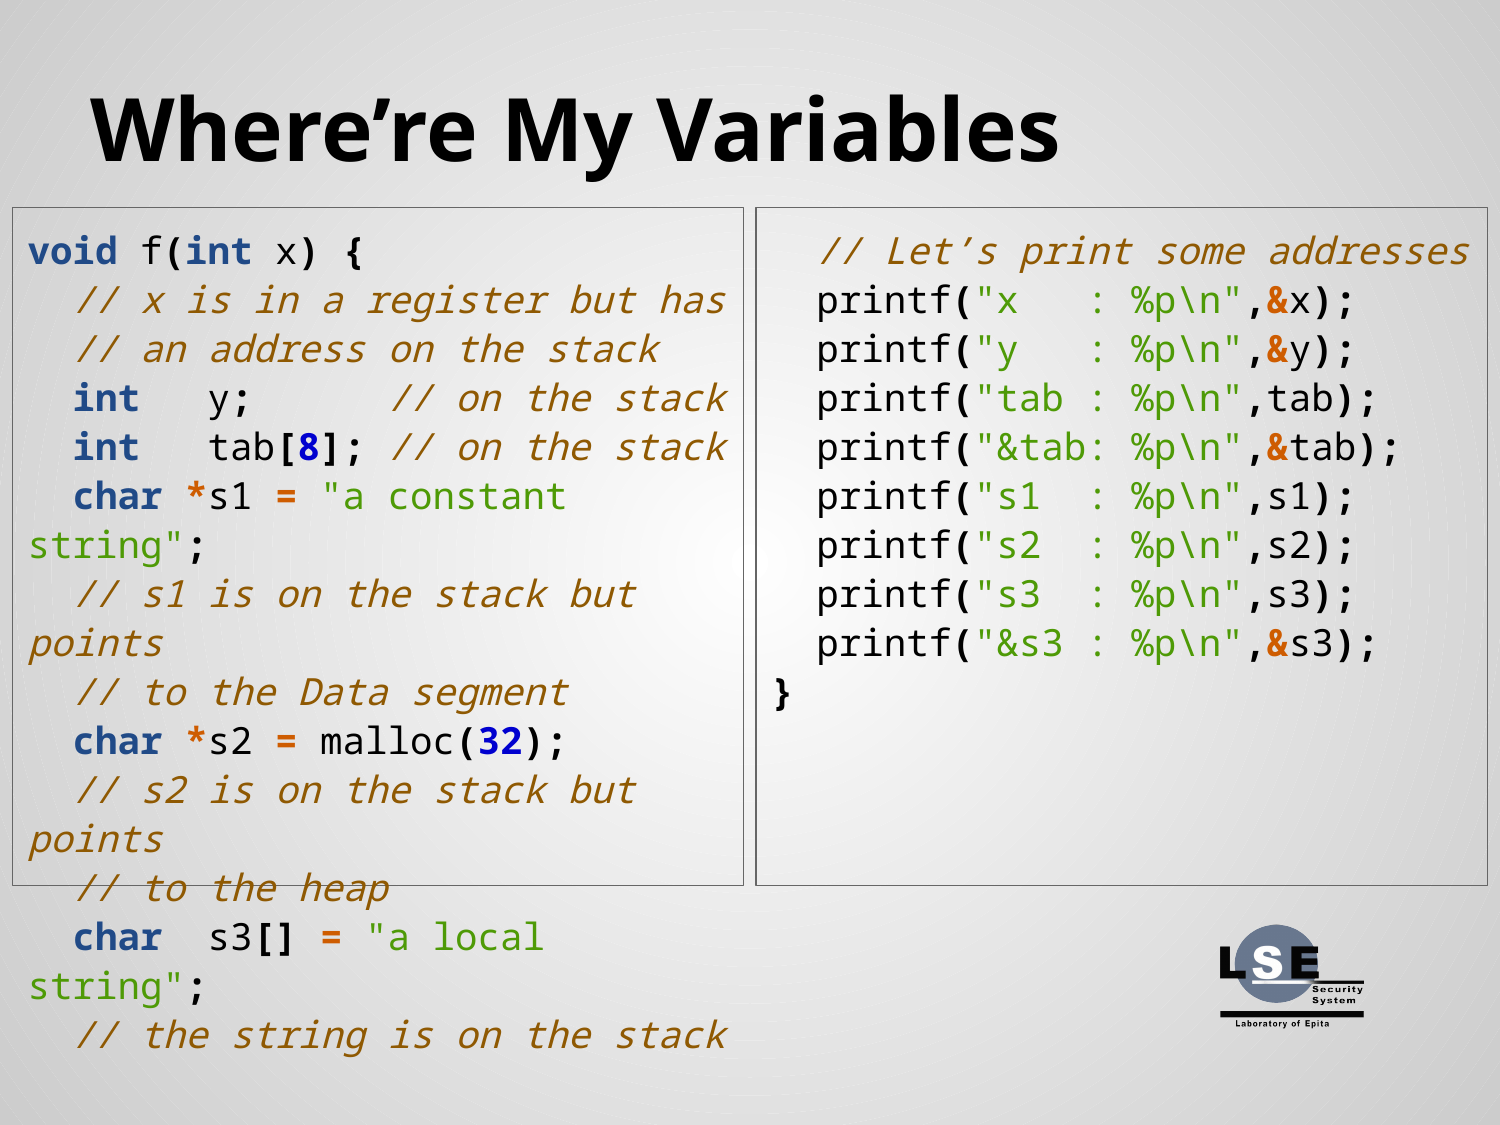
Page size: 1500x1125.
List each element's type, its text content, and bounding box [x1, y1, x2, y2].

list // Let’s print some addresses printf("x : %p\n",&x); printf("y : %p\n",&y); printf("tab : %p\n",tab); printf("&tab: %p\n",&tab); printf("s1 : %p\n",s1); printf("s2 : %p\n",s2); printf("s3 : %p\n",s3); printf("&s3 : %p\n",&s3); } [756, 207, 1488, 886]
title Where’re My Variables [75, 45, 1425, 208]
list void f(int x) { // x is in a register but has // an address on the stack int y; // on the stack int tab[8]; // on the stack char *s1 = "a constant string"; // s1 is on the stack but points // to the Data segment char *s2 = malloc(32); // s2 is on the stack but points // to the heap char s3[] = "a local string"; // the string is on the stack [12, 207, 744, 886]
picture [1212, 919, 1372, 1034]
